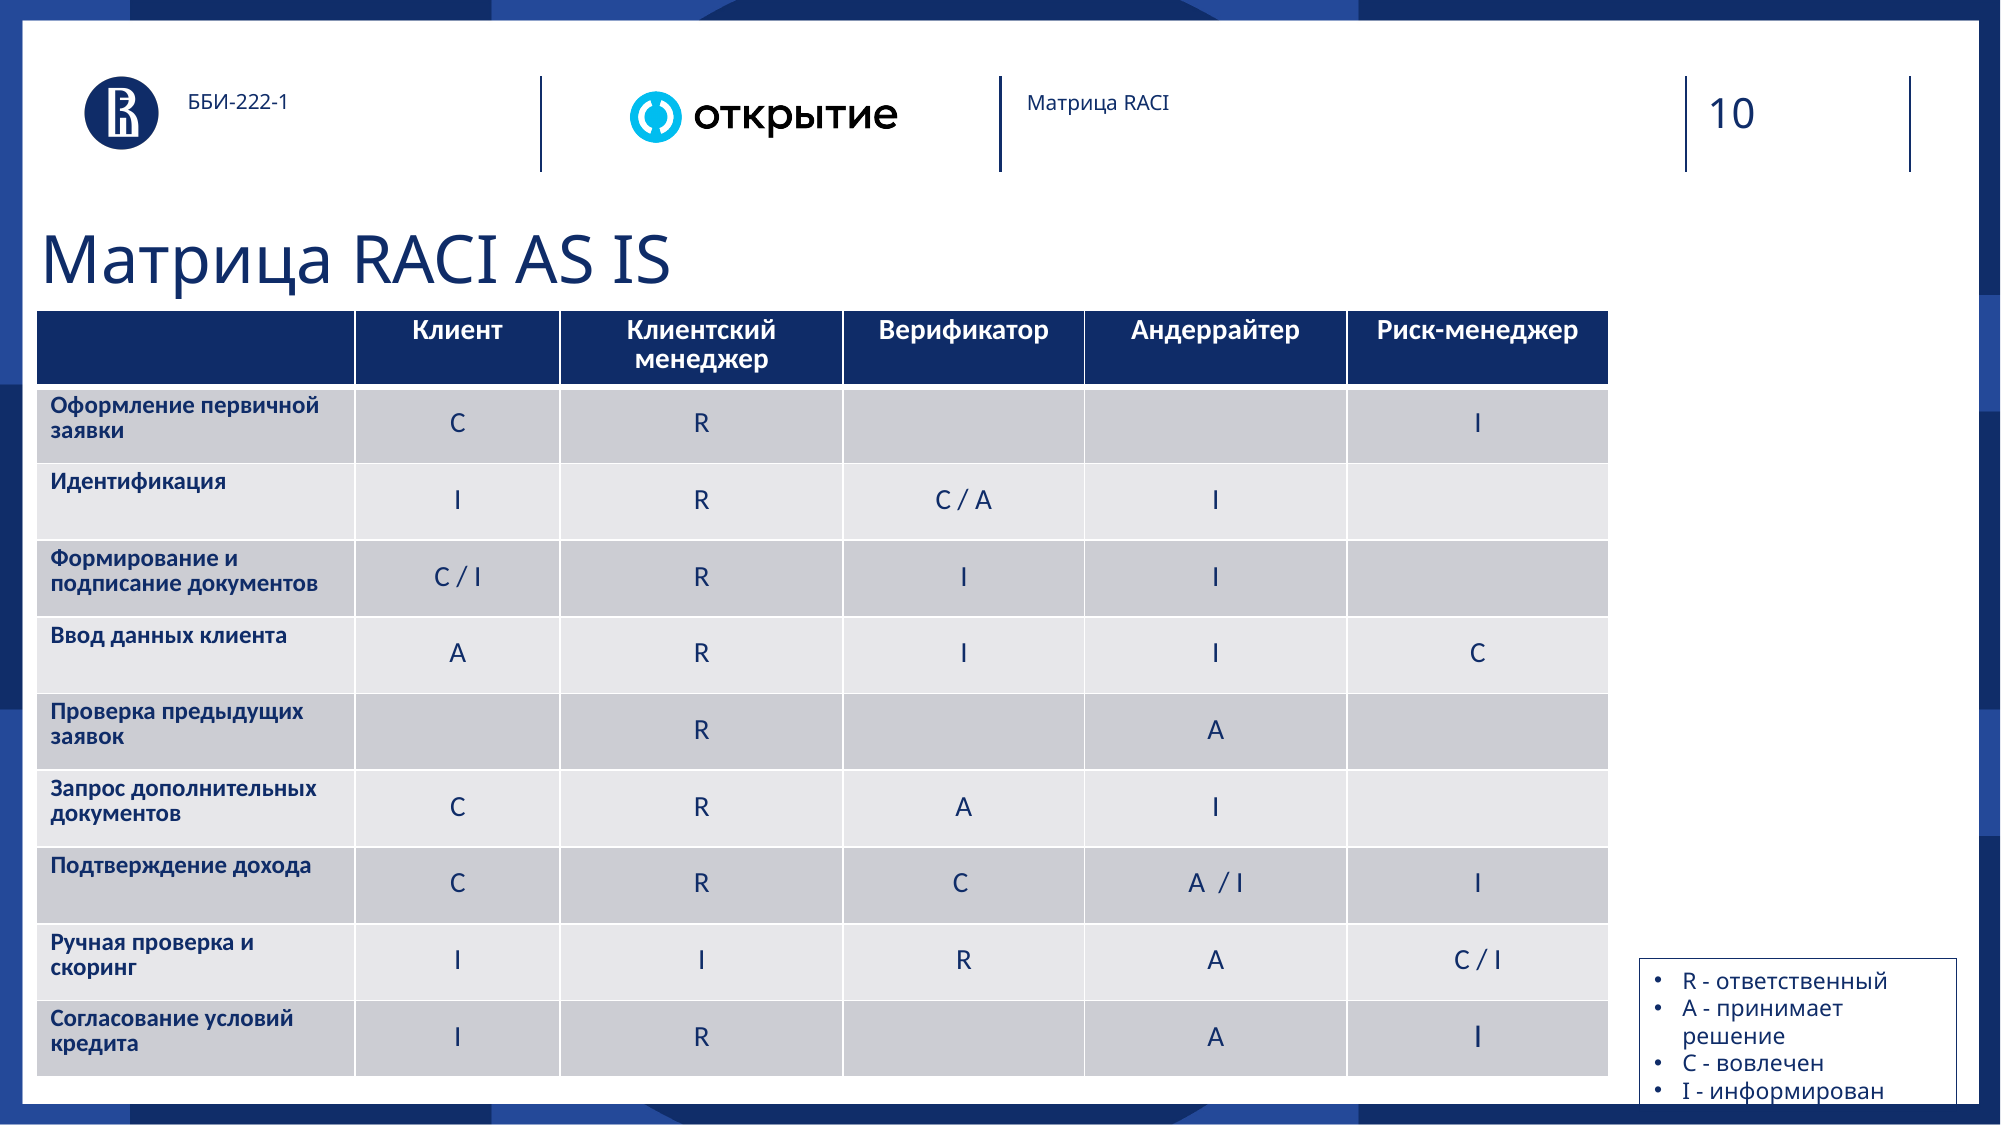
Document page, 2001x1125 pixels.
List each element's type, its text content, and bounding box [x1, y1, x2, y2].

table_cell Идентификация [37, 464, 354, 539]
table_cell Подтверждение дохода [37, 848, 354, 923]
table_cell Согласование условий кредита [37, 1001, 354, 1076]
text_box R - ответственный А - принимает решение С - вовлечен I - информирован [1639, 958, 1957, 1112]
table_header Верификатор [844, 311, 1084, 384]
table_cell A [844, 771, 1084, 846]
table_cell R [561, 618, 842, 693]
table_cell A [356, 618, 559, 693]
table_cell R [561, 390, 842, 463]
table_cell C [356, 771, 559, 846]
table_header Риск-менеджер [1348, 311, 1608, 384]
table_cell I [561, 925, 842, 1000]
table_cell I [356, 925, 559, 1000]
table_cell C [844, 848, 1084, 923]
table_cell R [561, 1001, 842, 1076]
table_cell Ввод данных клиента [37, 618, 354, 693]
table_cell R [561, 848, 842, 923]
table_cell [1085, 390, 1346, 463]
table_cell A [1085, 694, 1346, 769]
table_cell Запрос дополнительных документов [37, 771, 354, 846]
table_cell [1348, 771, 1608, 846]
table_cell Проверка предыдущих заявок [37, 694, 354, 769]
table_cell C [356, 848, 559, 923]
picture [0, 0, 2001, 1125]
table_header Клиент [356, 311, 559, 384]
table_cell C / I [356, 541, 559, 616]
table_cell R [561, 694, 842, 769]
title Матрица RACI AS IS [40, 216, 1855, 344]
table_cell R [561, 771, 842, 846]
table_header Андеррайтер [1085, 311, 1346, 384]
table_header Клиентский менеджер [561, 311, 842, 384]
table_cell A / I [1085, 848, 1346, 923]
table_cell I [356, 1001, 559, 1076]
table_cell A [1085, 1001, 1346, 1076]
table_cell I [1348, 390, 1608, 463]
table_cell [844, 694, 1084, 769]
table_cell I [844, 541, 1084, 616]
table_cell I [1085, 464, 1346, 539]
table_cell C / A [844, 464, 1084, 539]
table_cell Ручная проверка и скоринг [37, 925, 354, 1000]
table_cell I [1085, 541, 1346, 616]
table_cell A [1085, 925, 1346, 1000]
table_cell C [356, 390, 559, 463]
table_header [37, 311, 354, 384]
table_cell I [1348, 848, 1608, 923]
table_cell C / I [1348, 925, 1608, 1000]
table_cell [1348, 541, 1608, 616]
table_cell [1348, 694, 1608, 769]
table_cell [356, 694, 559, 769]
table_cell R [561, 464, 842, 539]
list ББИ-222-1 [187, 88, 500, 157]
table_cell R [561, 541, 842, 616]
table_cell Оформление первичной заявки [37, 390, 354, 463]
table_cell Формирование и подписание документов [37, 541, 354, 616]
table_cell I [1085, 771, 1346, 846]
table_cell [844, 390, 1084, 463]
table_cell R [844, 925, 1084, 1000]
table_cell [844, 1001, 1084, 1076]
table_cell [1348, 464, 1608, 539]
table_cell I [1348, 1001, 1608, 1076]
table_cell I [1085, 618, 1346, 693]
table_cell I [356, 464, 559, 539]
table_cell C [1348, 618, 1608, 693]
table_cell I [844, 618, 1084, 693]
list Матрица RACI [1026, 90, 1367, 157]
